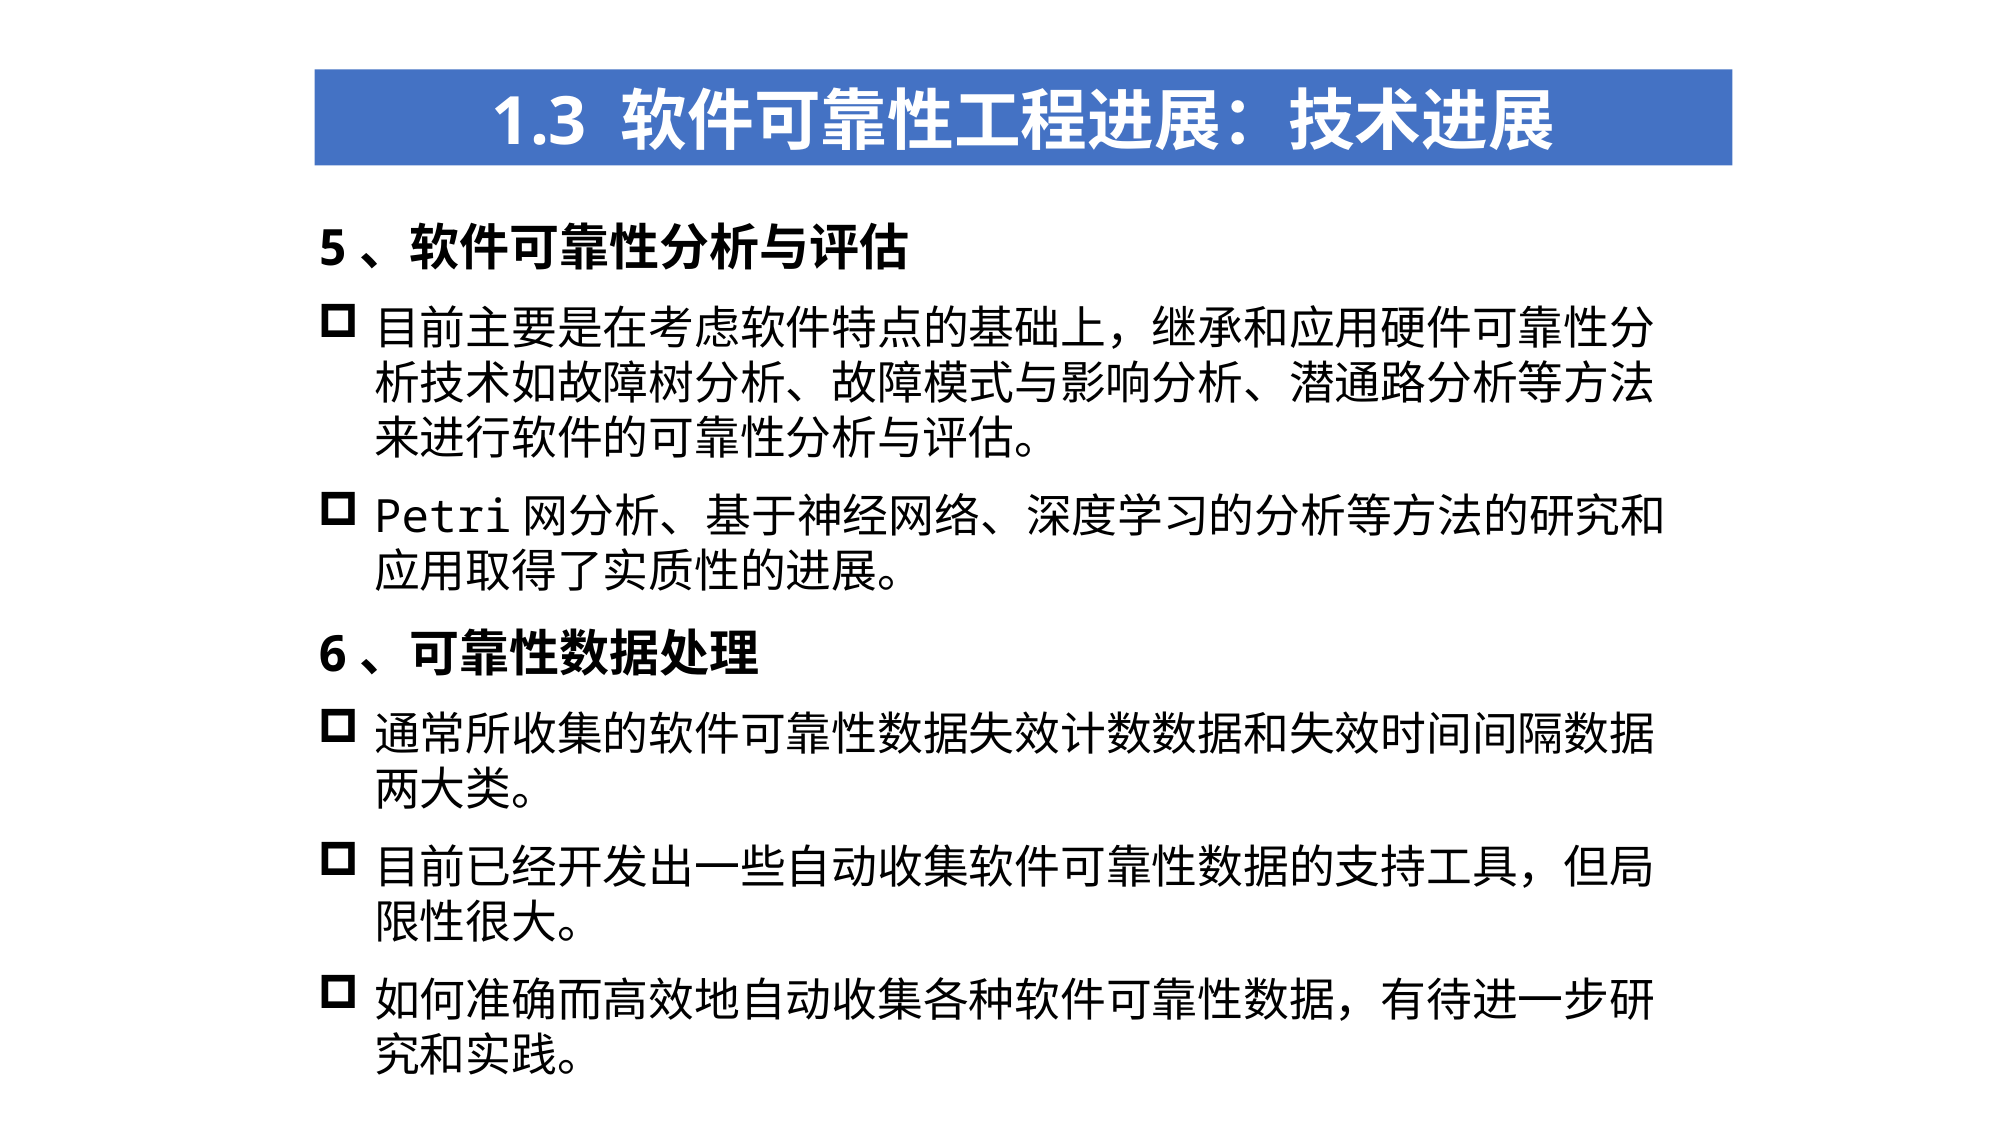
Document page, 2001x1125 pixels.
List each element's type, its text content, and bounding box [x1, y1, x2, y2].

text_box 1.3 软件可靠性工程进展：技术进展 [314, 69, 1733, 166]
text_box 5、软件可靠性分析与评估 目前主要是在考虑软件特点的基础上，继承和应用硬件可靠性分析技术如故障树分析、故障模式与影响分析、潜通路分析等方法来进行软件的可靠性分析与评估。 Petri网分析、基于神经网络、深度学习的分析等方法的研究和应用取得了实质性的进展。 6、可靠性数据处理 通常所收集的软件可靠性数据失效计数数据和失效时间间隔数据两大类。 目前已经开发出一些自动收集软件可靠性数据的支持工具，但局限性很大。 如何准确而高效地自动收集各种软件可靠性数据，有待进一步研究和实践。 [303, 208, 1697, 1088]
